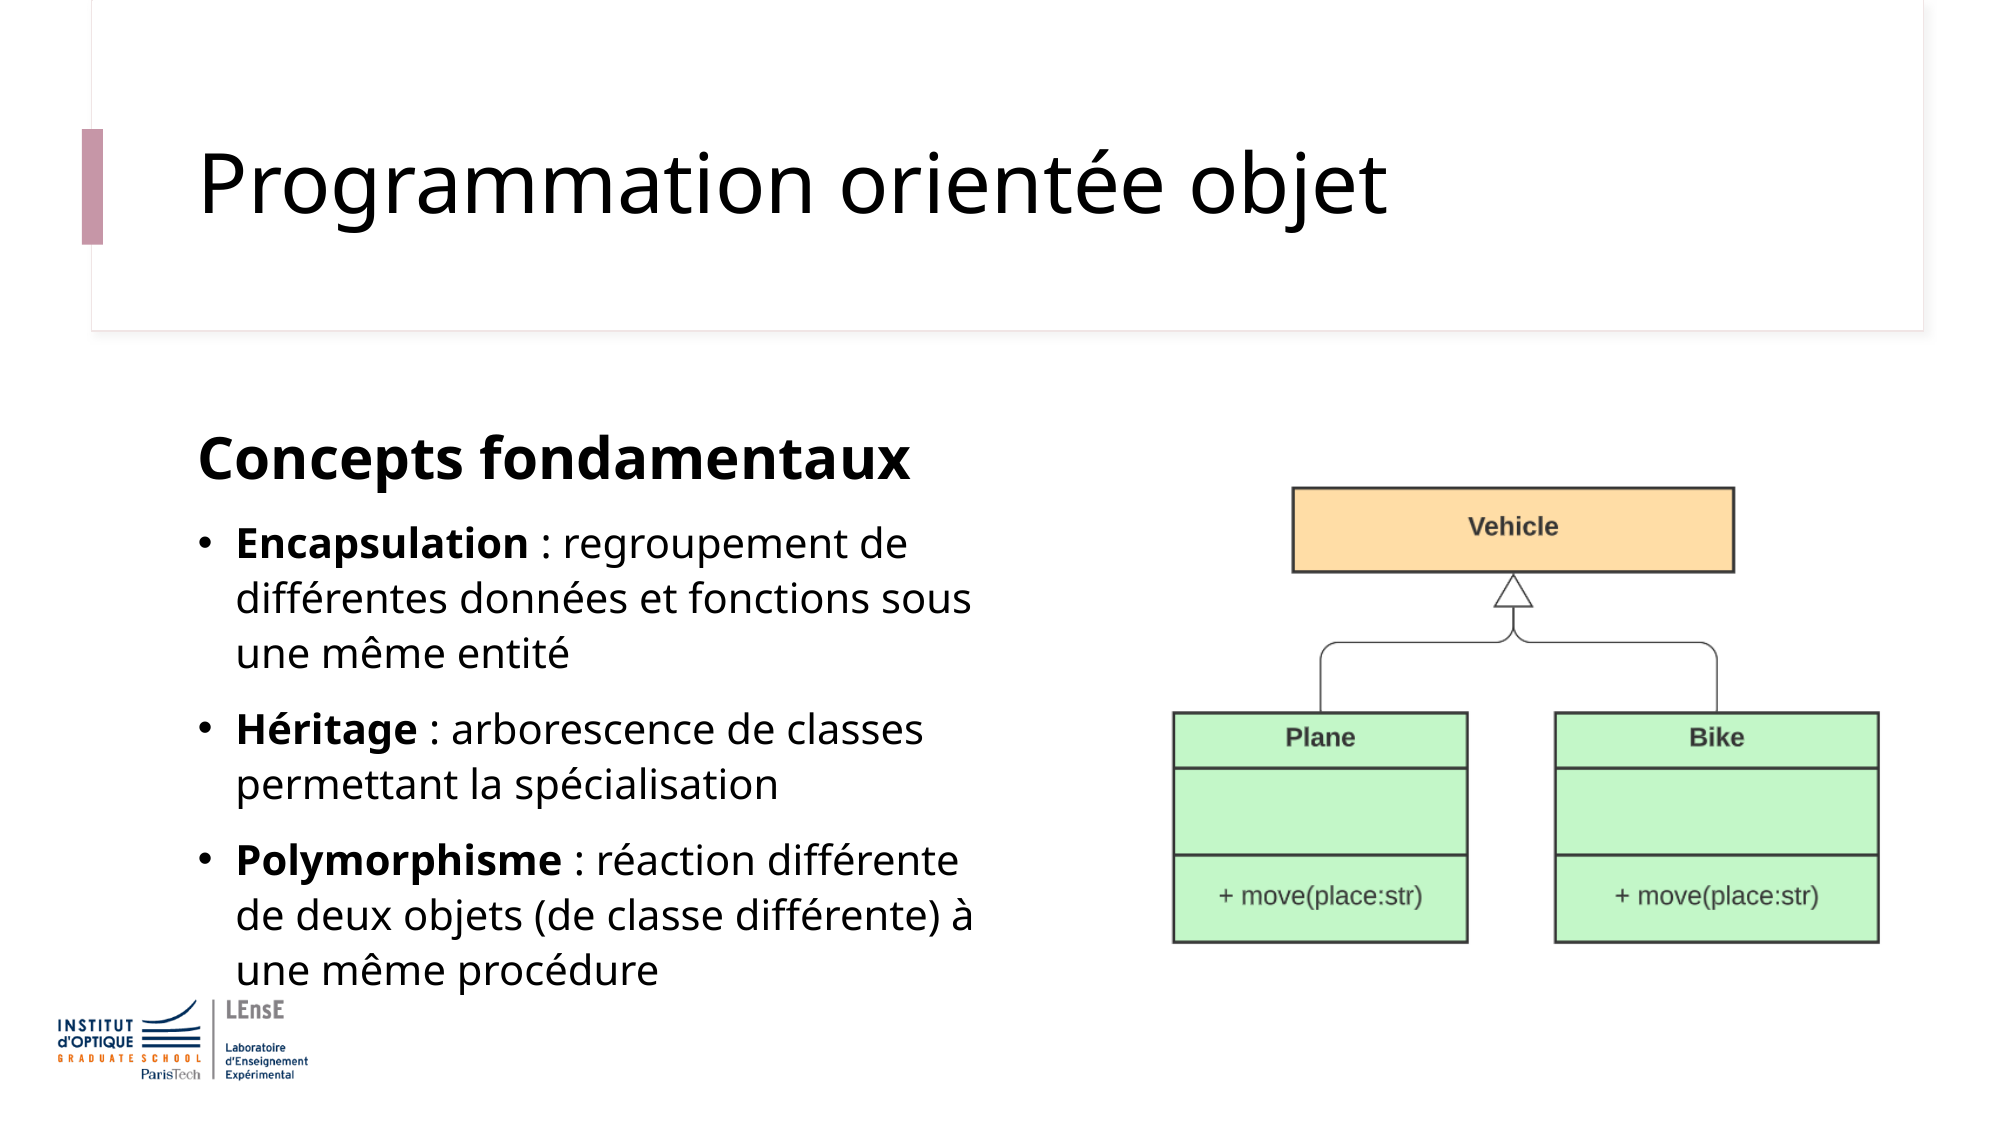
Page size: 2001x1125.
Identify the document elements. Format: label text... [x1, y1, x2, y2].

picture [1167, 462, 1894, 957]
title Programmation orientée objet [183, 90, 1851, 284]
list Concepts fondamentaux Encapsulation : regroupement de différentes données et fonctions sous une même entité Héritage : arborescence de classes permettant la spécialisation Polymorphisme : réaction différente de deux objets (de classe différente) à une même procédure [183, 406, 993, 1013]
picture [33, 973, 333, 1097]
